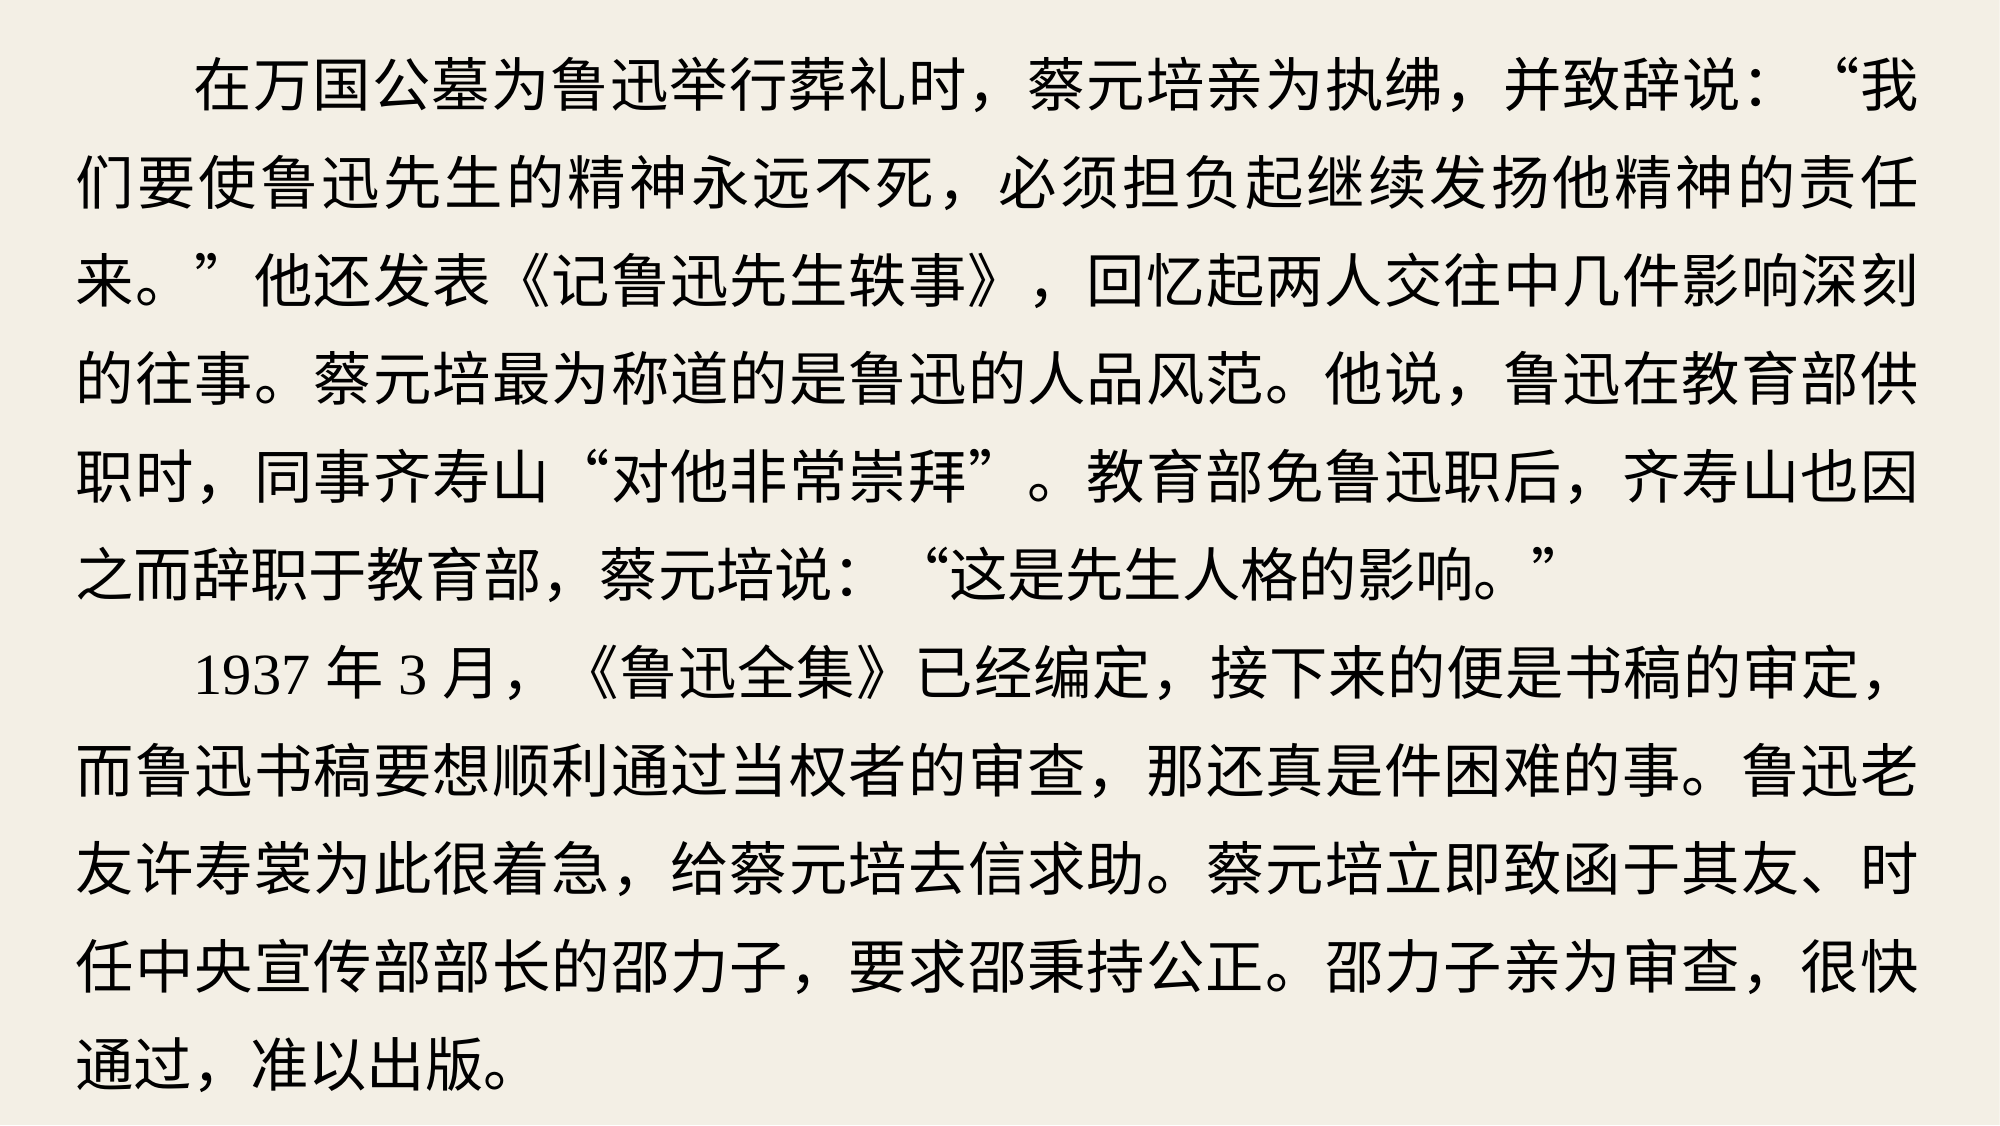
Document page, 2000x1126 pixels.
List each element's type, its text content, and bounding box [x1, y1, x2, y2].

text_box 在万国公墓为鲁迅举行葬礼时，蔡元培亲为执绋，并致辞说：“我们要使鲁迅先生的精神永远不死，必须担负起继续发扬他精神的责任来。”他还发表《记鲁迅先生轶事》，回忆起两人交往中几件影响深刻的往事。蔡元培最为称道的是鲁迅的人品风范。他说，鲁迅在教育部供职时，同事齐寿山“对他非常崇拜”。教育部免鲁迅职后，齐寿山也因之而辞职于教育部，蔡元培说：“这是先生人格的影响。” 1937年3月，《鲁迅全集》已经编定，接下来的便是书稿的审定，而鲁迅书稿要想顺利通过当权者的审查，那还真是件困难的事。鲁迅老友许寿裳为此很着急，给蔡元培去信求助。蔡元培立即致函于其友、时任中央宣传部部长的邵力子，要求邵秉持公正。邵力子亲为审查，很快通过，准以出版。 [55, 10, 1939, 1109]
